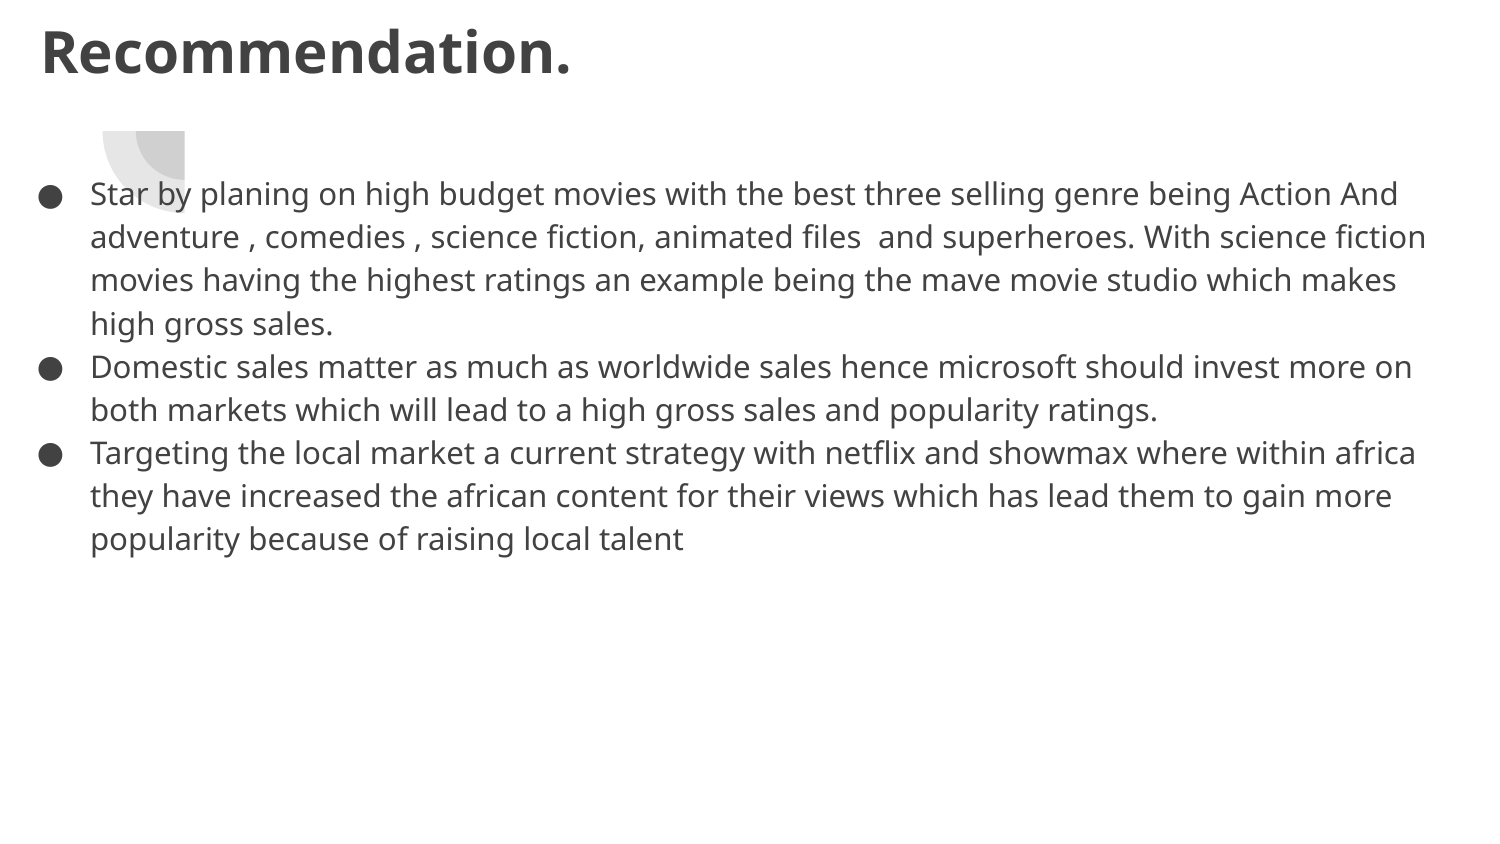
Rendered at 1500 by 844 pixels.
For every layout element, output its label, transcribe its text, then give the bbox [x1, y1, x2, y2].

title Recommendation. [25, 0, 1349, 154]
list Star by planing on high budget movies with the best three selling genre being Action And adventure , comedies , science fiction, animated files and superheroes. With science fiction movies having the highest ratings an example being the mave movie studio which makes high gross sales. Domestic sales matter as much as worldwide sales hence microsoft should invest more on both markets which will lead to a high gross sales and popularity ratings. Targeting the local market a current strategy with netflix and showmax where within africa they have increased the african content for their views which has lead them to gain more popularity because of raising local talent [0, 154, 1488, 844]
